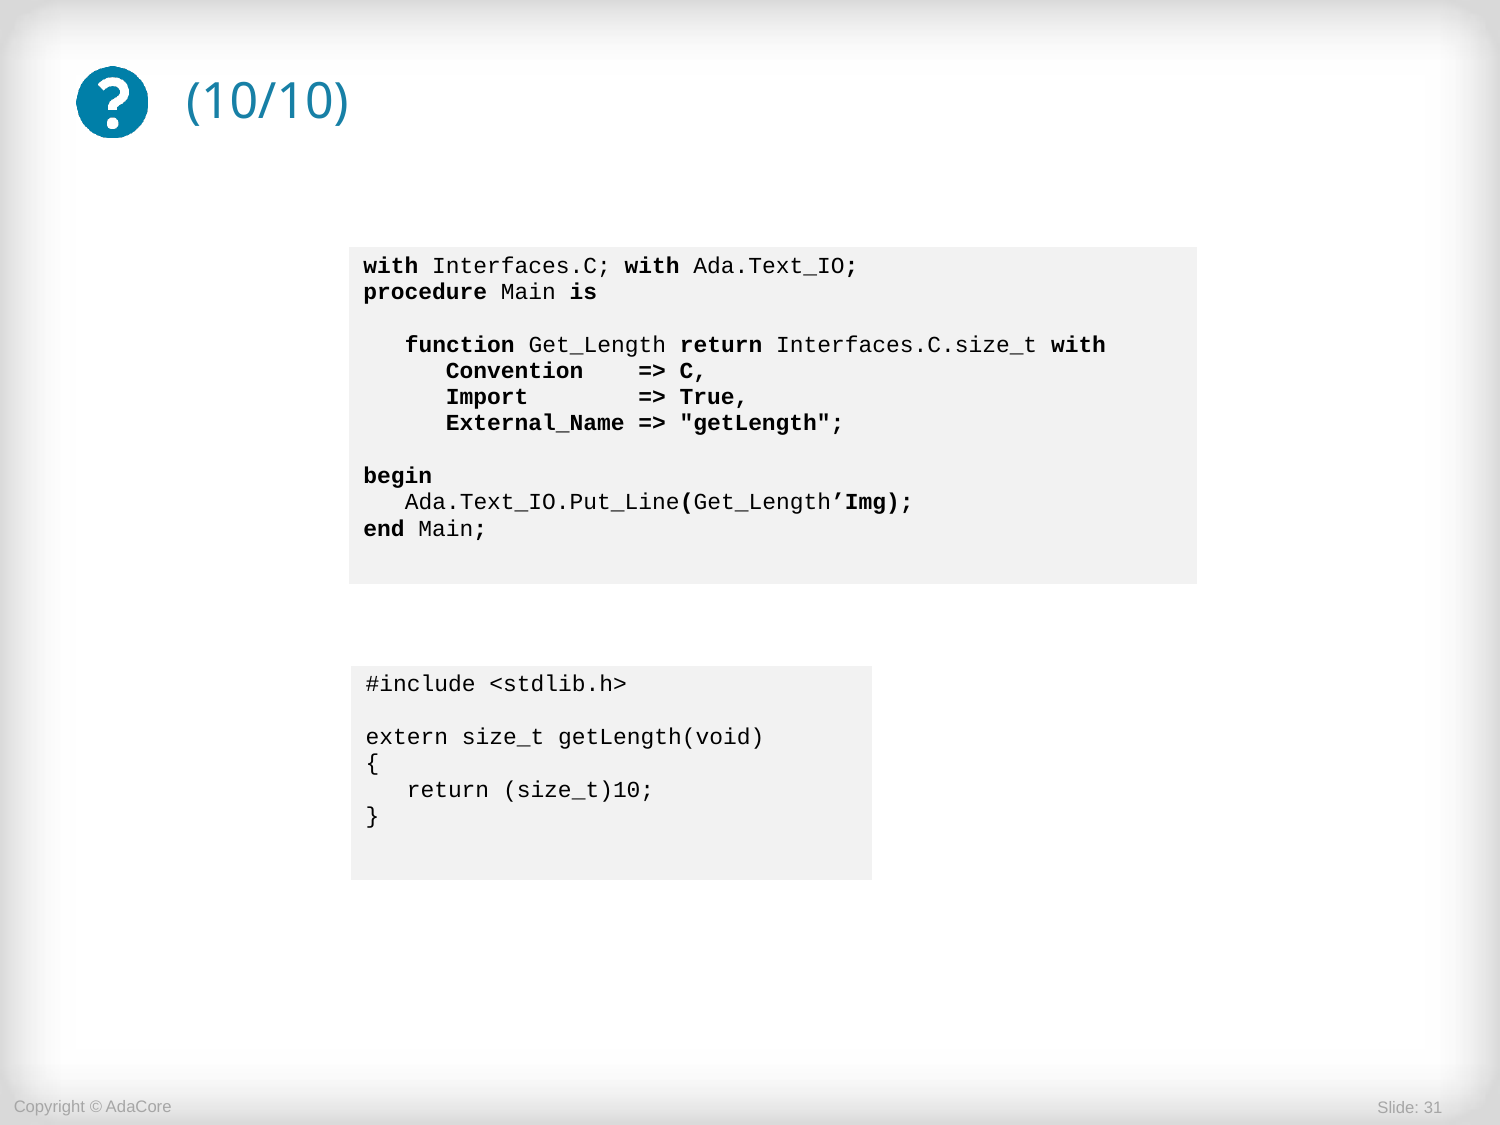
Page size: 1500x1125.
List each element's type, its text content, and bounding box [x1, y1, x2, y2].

picture [0, 0, 1500, 1125]
title (10/10) [171, 54, 1424, 143]
table_header with Interfaces.C; with Ada.Text_IO; procedure Main is function Get_Length return Interfaces.C.size_t with Convention => C, Import => True, External_Name => "getLength"; begin Ada.Text_IO.Put_Line(Get_Length’Img); end Main; [349, 247, 1197, 584]
table_header #include <stdlib.h> extern size_t getLength(void) { return (size_t)10; } [351, 666, 872, 880]
